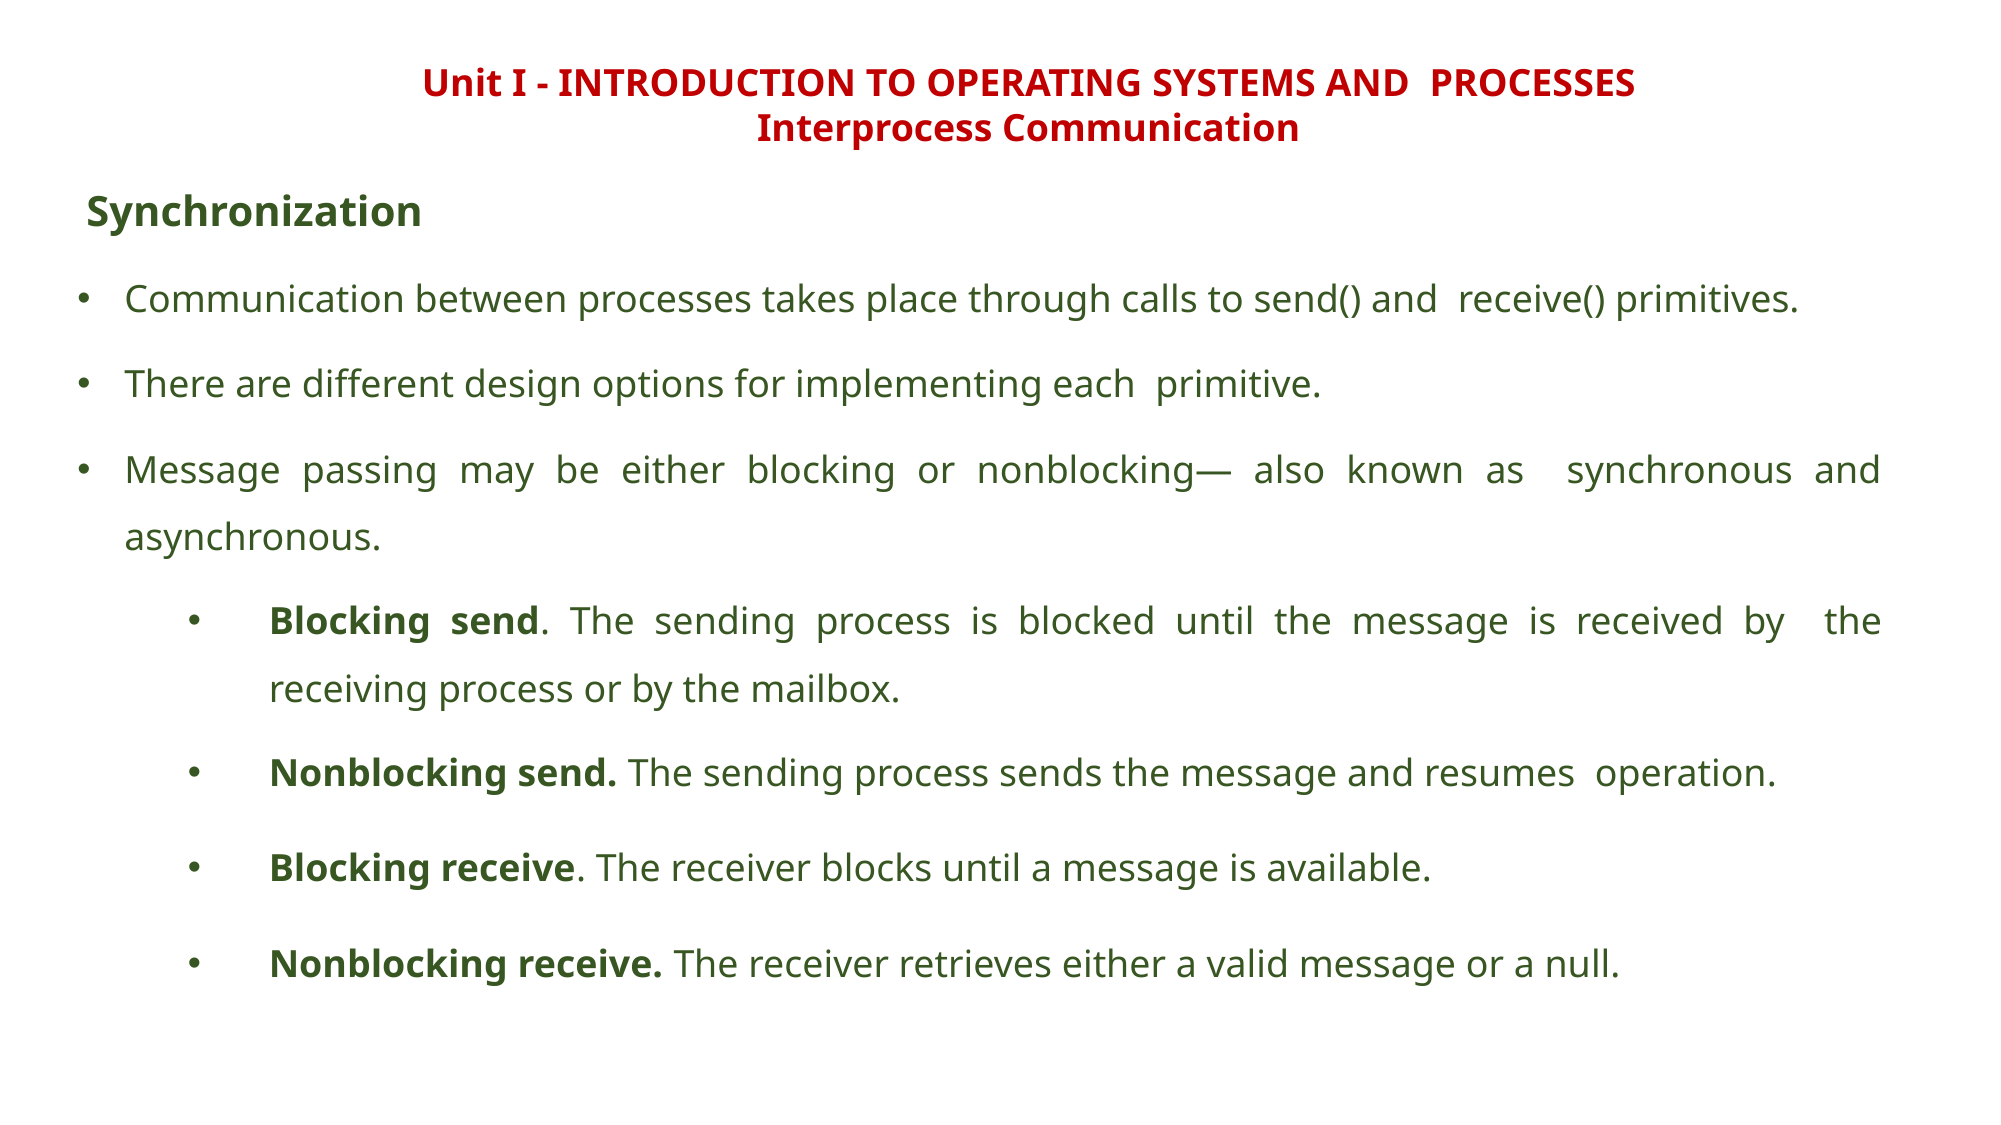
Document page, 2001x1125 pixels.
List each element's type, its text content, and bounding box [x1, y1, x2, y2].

text_box Synchronization Communication between processes takes place through calls to send() and receive() primitives. There are different design options for implementing each primitive. Message passing may be either blocking or nonblocking— also known as synchronous and asynchronous. Blocking send. The sending process is blocked until the message is received by the receiving process or by the mailbox. Nonblocking send. The sending process sends the message and resumes operation. Blocking receive. The receiver blocks until a message is available. Nonblocking receive. The receiver retrieves either a valid message or a null. [41, 177, 1900, 1043]
text_box Unit I - INTRODUCTION TO OPERATING SYSTEMS AND PROCESSES Interprocess Communication [340, 51, 1717, 157]
